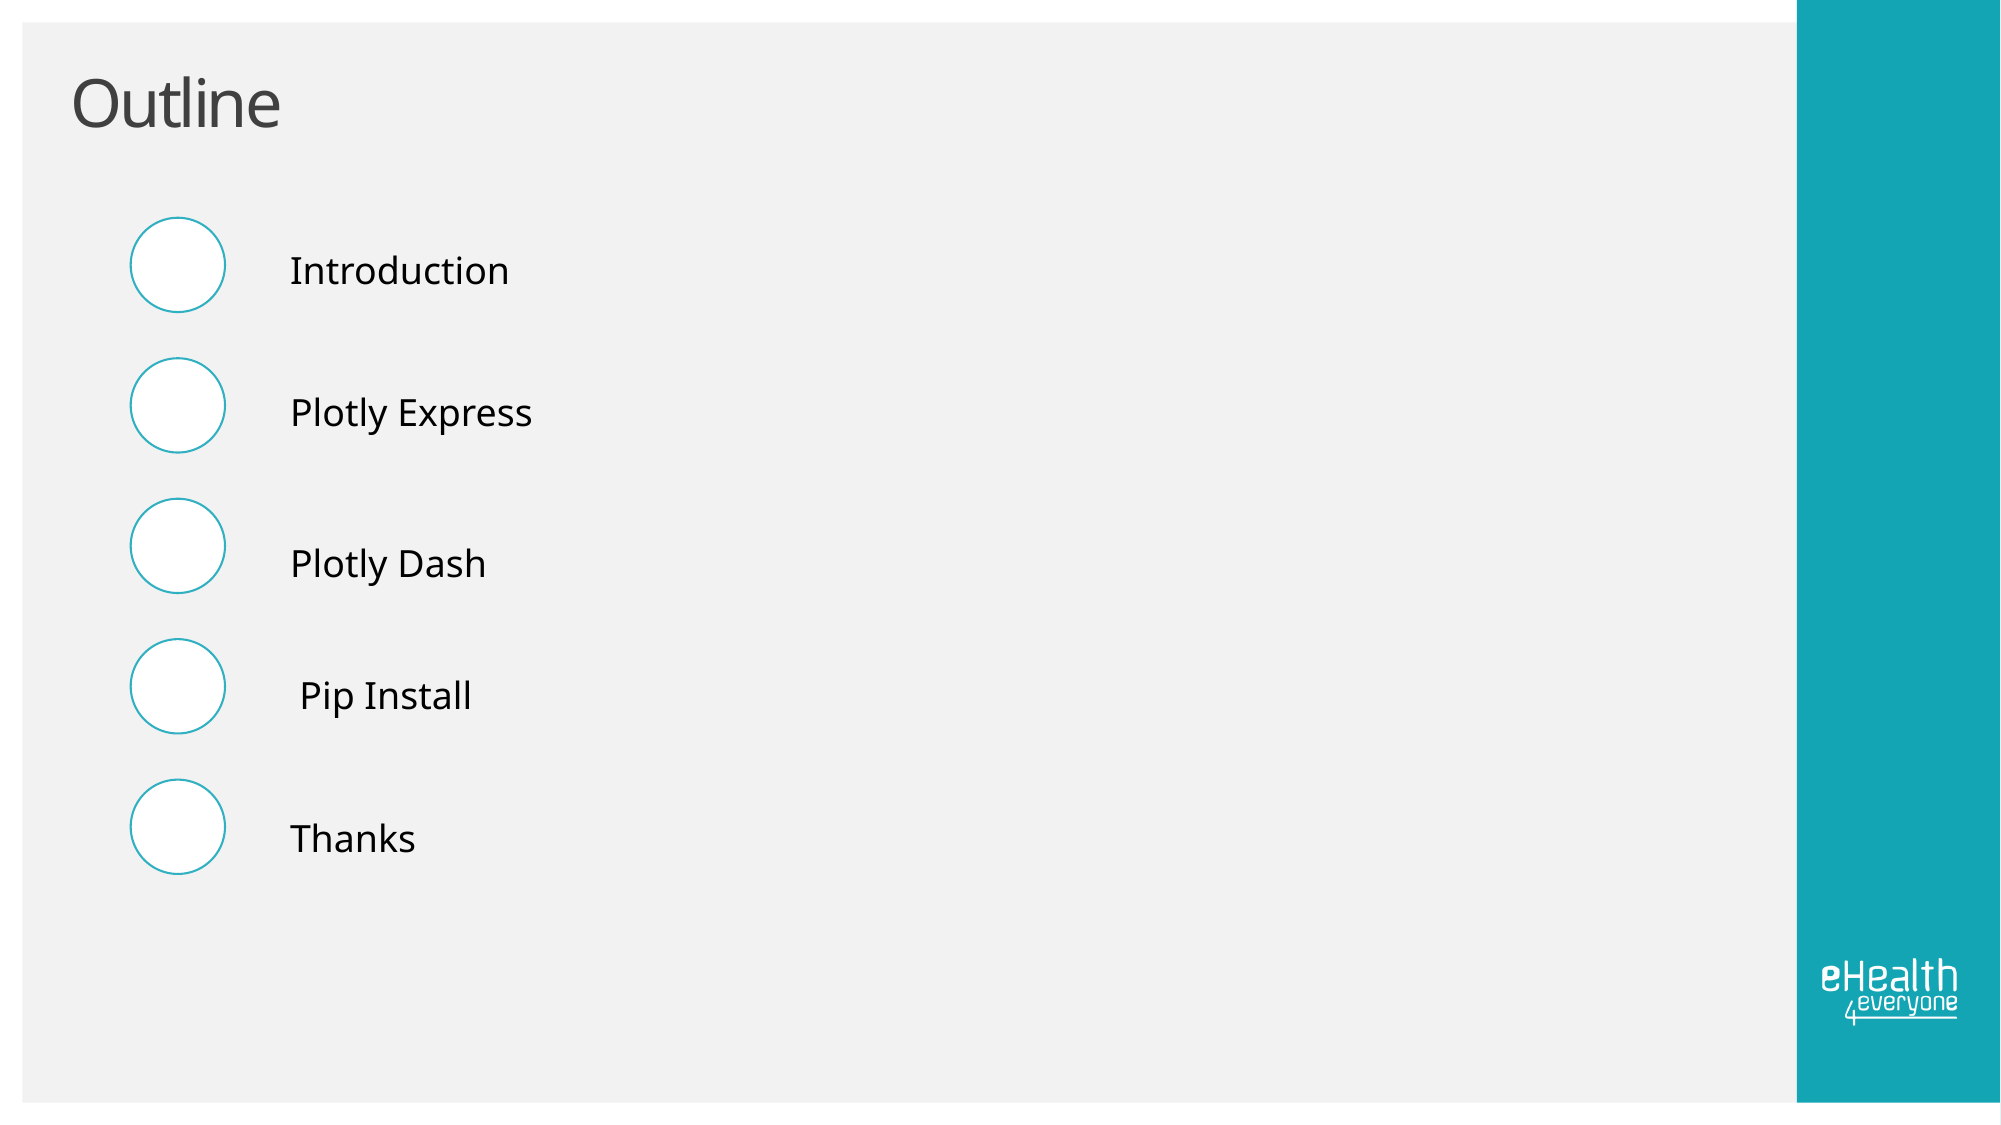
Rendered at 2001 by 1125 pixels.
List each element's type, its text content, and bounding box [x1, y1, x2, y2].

text_box Pip Install [284, 664, 735, 725]
text_box Introduction [274, 239, 725, 300]
picture [1810, 950, 1972, 1035]
text_box Plotly Express [274, 381, 725, 442]
title Outline [70, 70, 1735, 142]
text_box Thanks [274, 807, 725, 868]
text_box Plotly Dash [274, 532, 725, 592]
